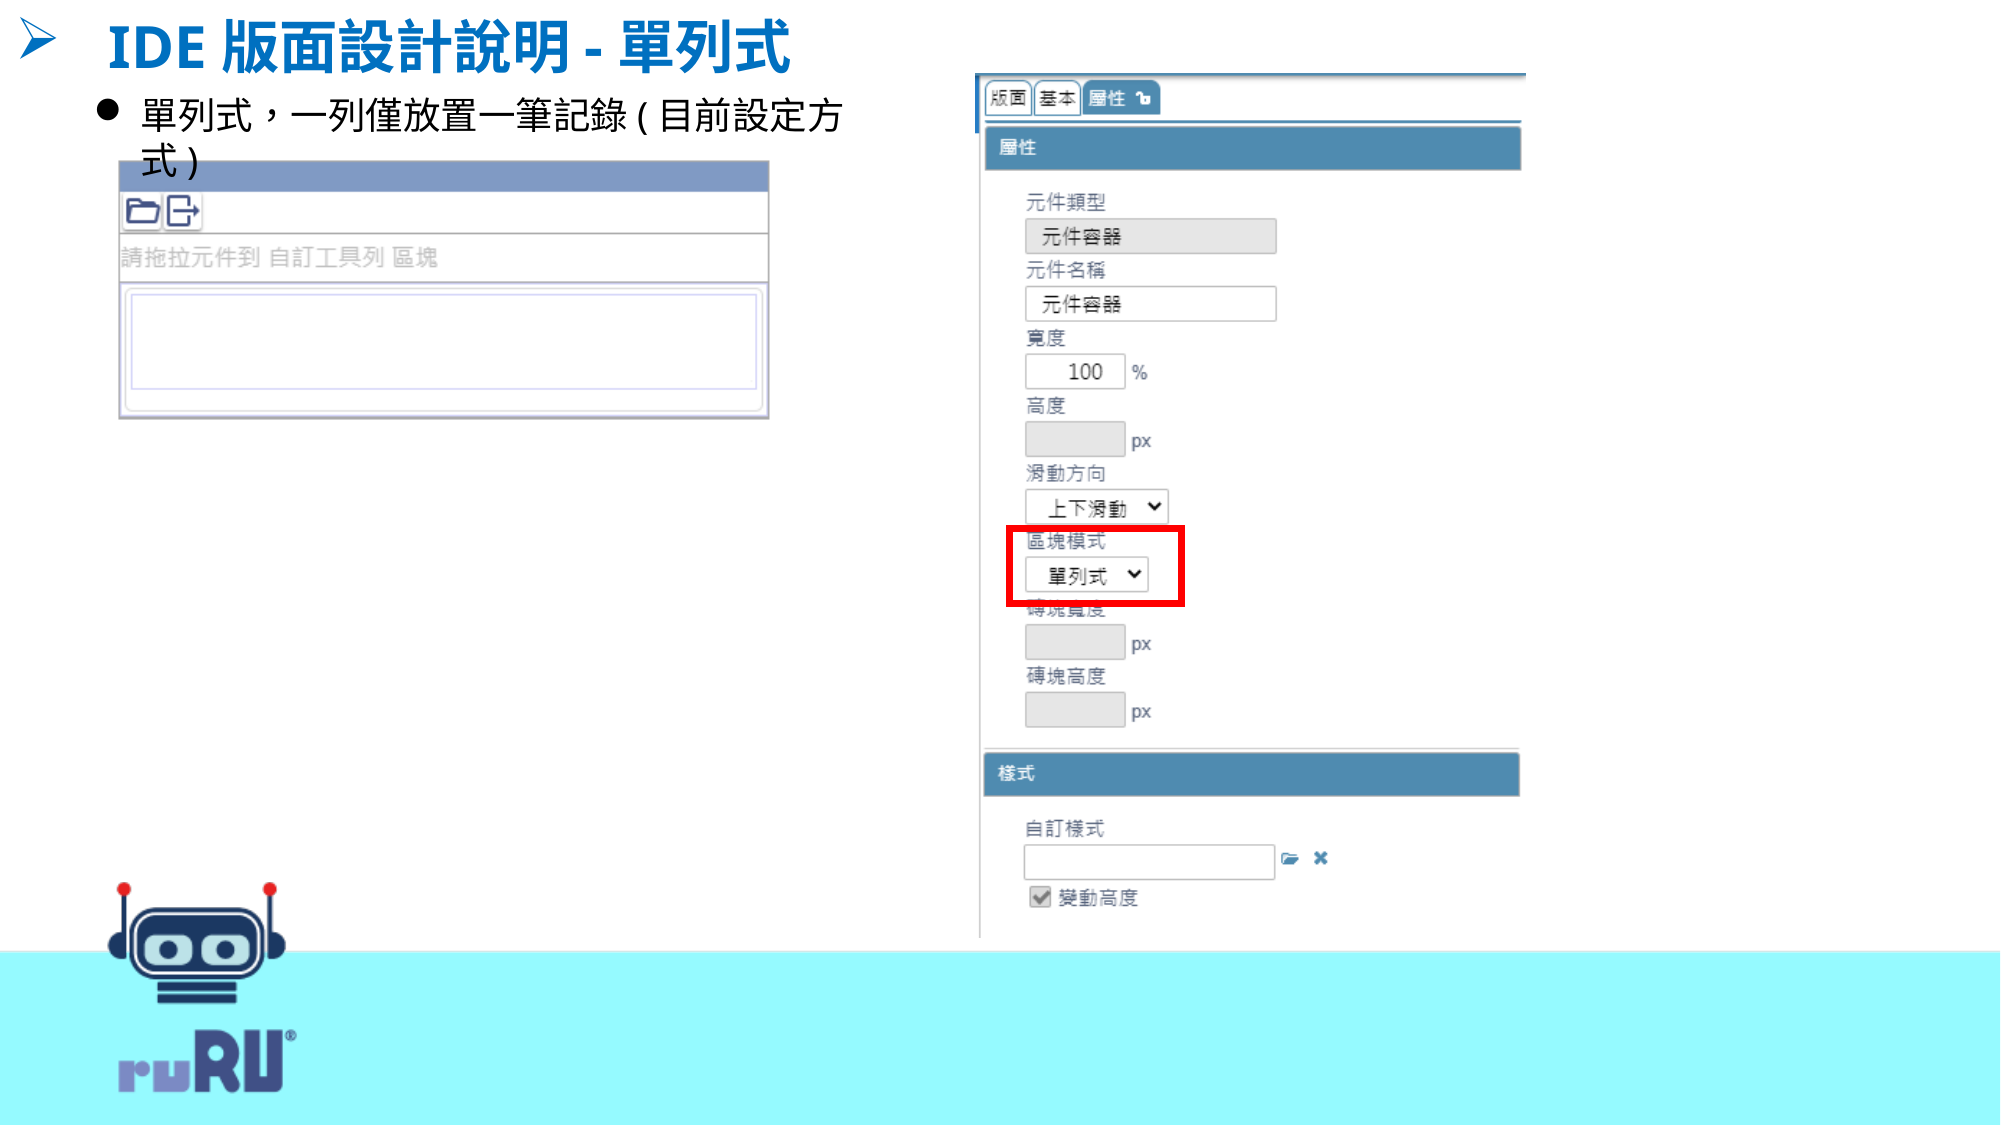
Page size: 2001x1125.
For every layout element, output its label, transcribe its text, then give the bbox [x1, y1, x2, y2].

text_box 單列式，一列僅放置一筆記錄(目前設定方式) [78, 84, 894, 190]
title IDE版面設計說明-單列式 [0, 0, 1725, 99]
picture [0, 0, 2001, 1125]
